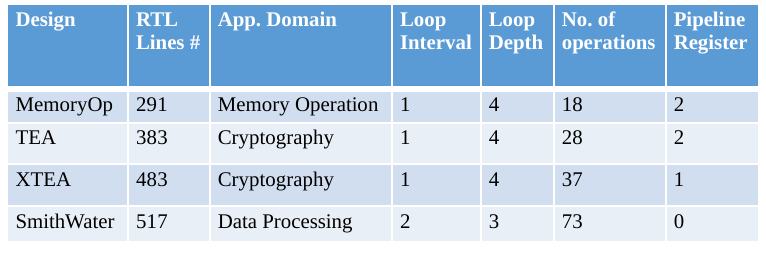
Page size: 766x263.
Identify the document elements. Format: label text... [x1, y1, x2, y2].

table_cell 73 [555, 207, 665, 241]
table_cell 517 [129, 207, 209, 241]
table_cell 2 [667, 92, 758, 122]
table_header Loop Depth [482, 5, 553, 86]
table_cell Memory Operation [211, 92, 391, 122]
table_cell 291 [129, 92, 209, 122]
table_cell 2 [667, 124, 758, 163]
table_cell 1 [393, 124, 480, 163]
table_cell Data Processing [211, 207, 391, 241]
table_cell Cryptography [211, 165, 391, 205]
table_header No. of operations [555, 5, 665, 86]
table_cell 1 [393, 165, 480, 205]
table_cell 4 [482, 124, 553, 163]
table_cell 37 [555, 165, 665, 205]
table_cell 18 [555, 92, 665, 122]
table_cell 28 [555, 124, 665, 163]
table_header App. Domain [211, 5, 391, 86]
table_cell 1 [393, 92, 480, 122]
table_cell 483 [129, 165, 209, 205]
table_cell 2 [393, 207, 480, 241]
table_cell 0 [667, 207, 758, 241]
table_header Loop Interval [393, 5, 480, 86]
table_cell MemoryOp [8, 92, 127, 122]
table_header RTL Lines # [129, 5, 209, 86]
table_cell 3 [482, 207, 553, 241]
table_cell 4 [482, 165, 553, 205]
table_header Design [8, 5, 127, 86]
table_cell 1 [667, 165, 758, 205]
table_cell 383 [129, 124, 209, 163]
table_cell TEA [8, 124, 127, 163]
table_header Pipeline Register [667, 5, 758, 86]
table_cell Cryptography [211, 124, 391, 163]
table_cell SmithWater [8, 207, 127, 241]
table_cell 4 [482, 92, 553, 122]
table_cell XTEA [8, 165, 127, 205]
